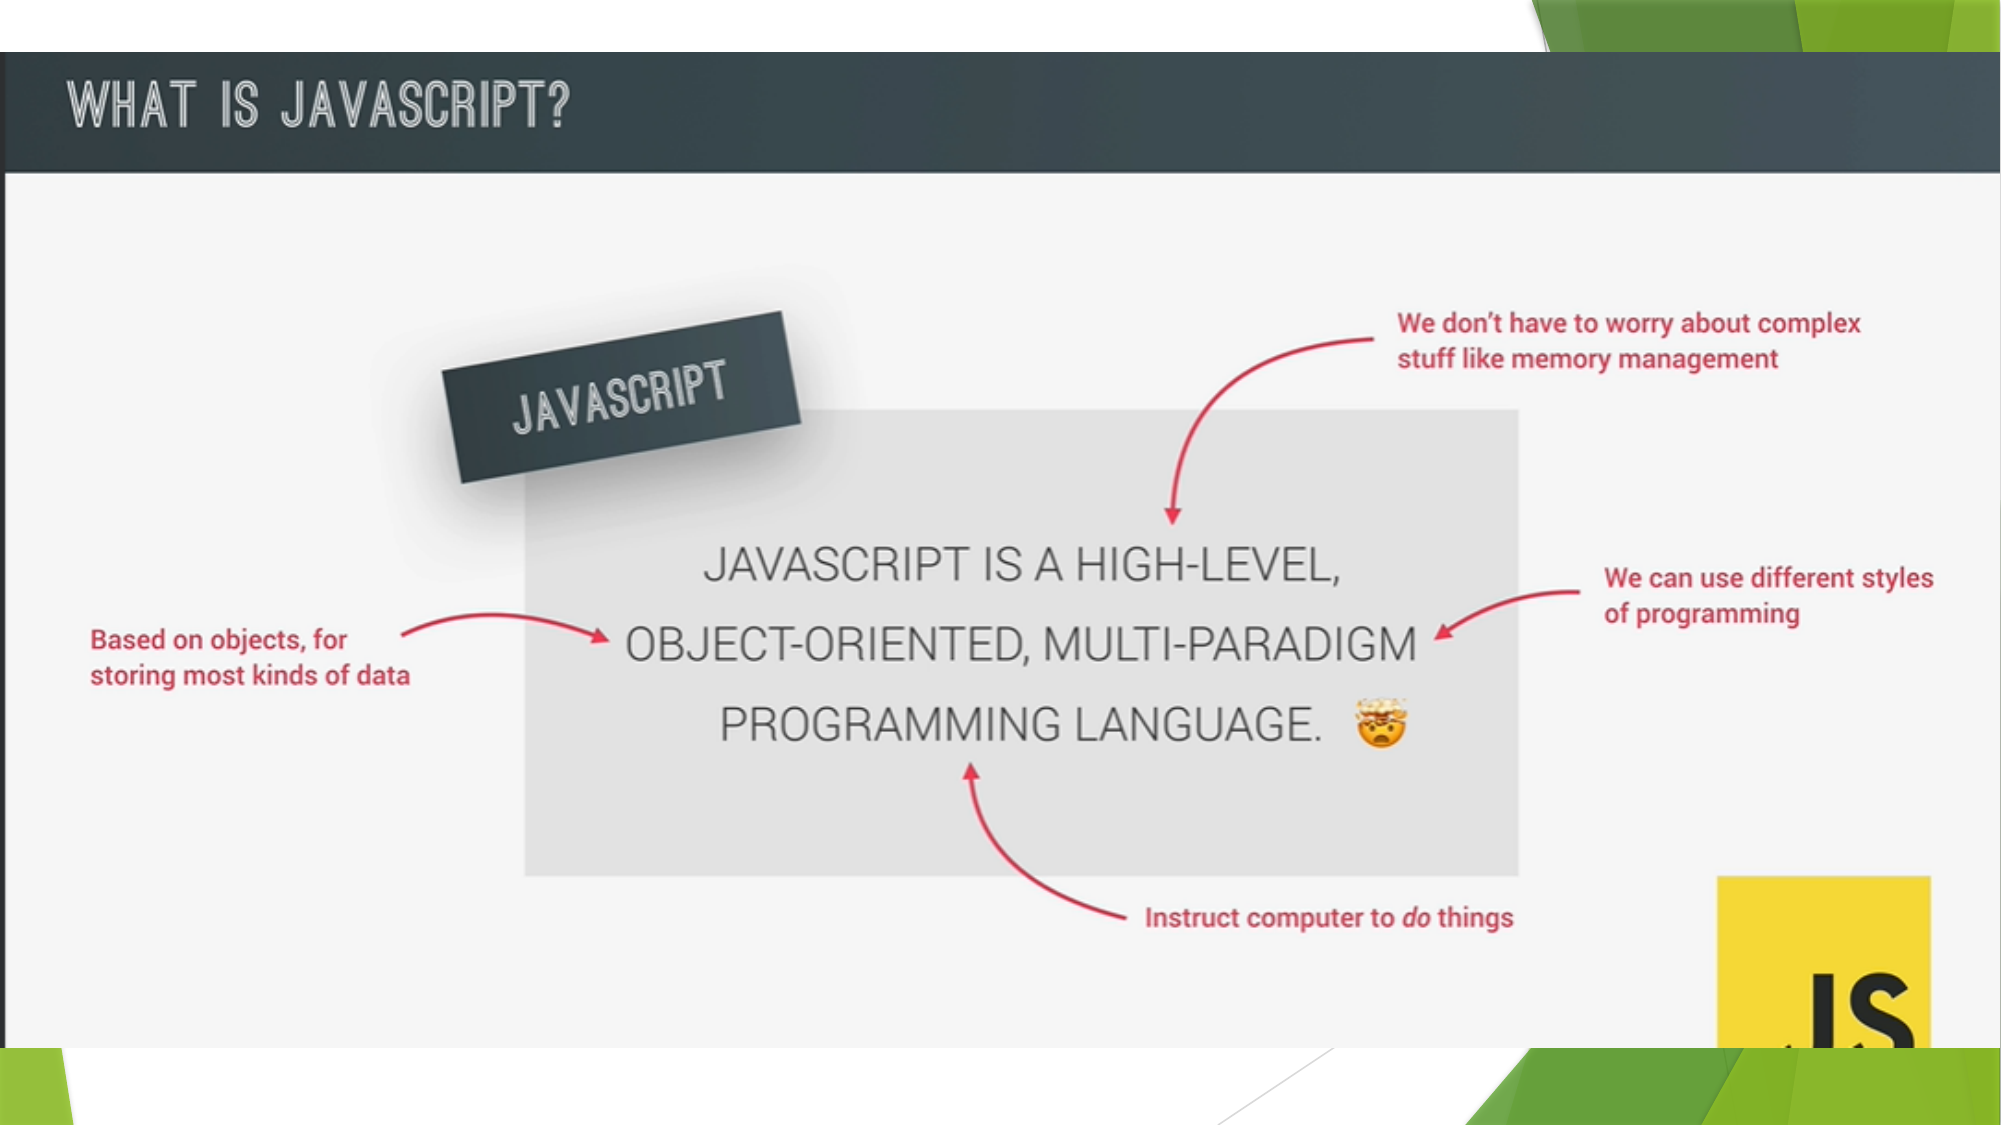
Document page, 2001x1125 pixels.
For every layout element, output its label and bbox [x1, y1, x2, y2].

picture [0, 52, 2000, 1048]
